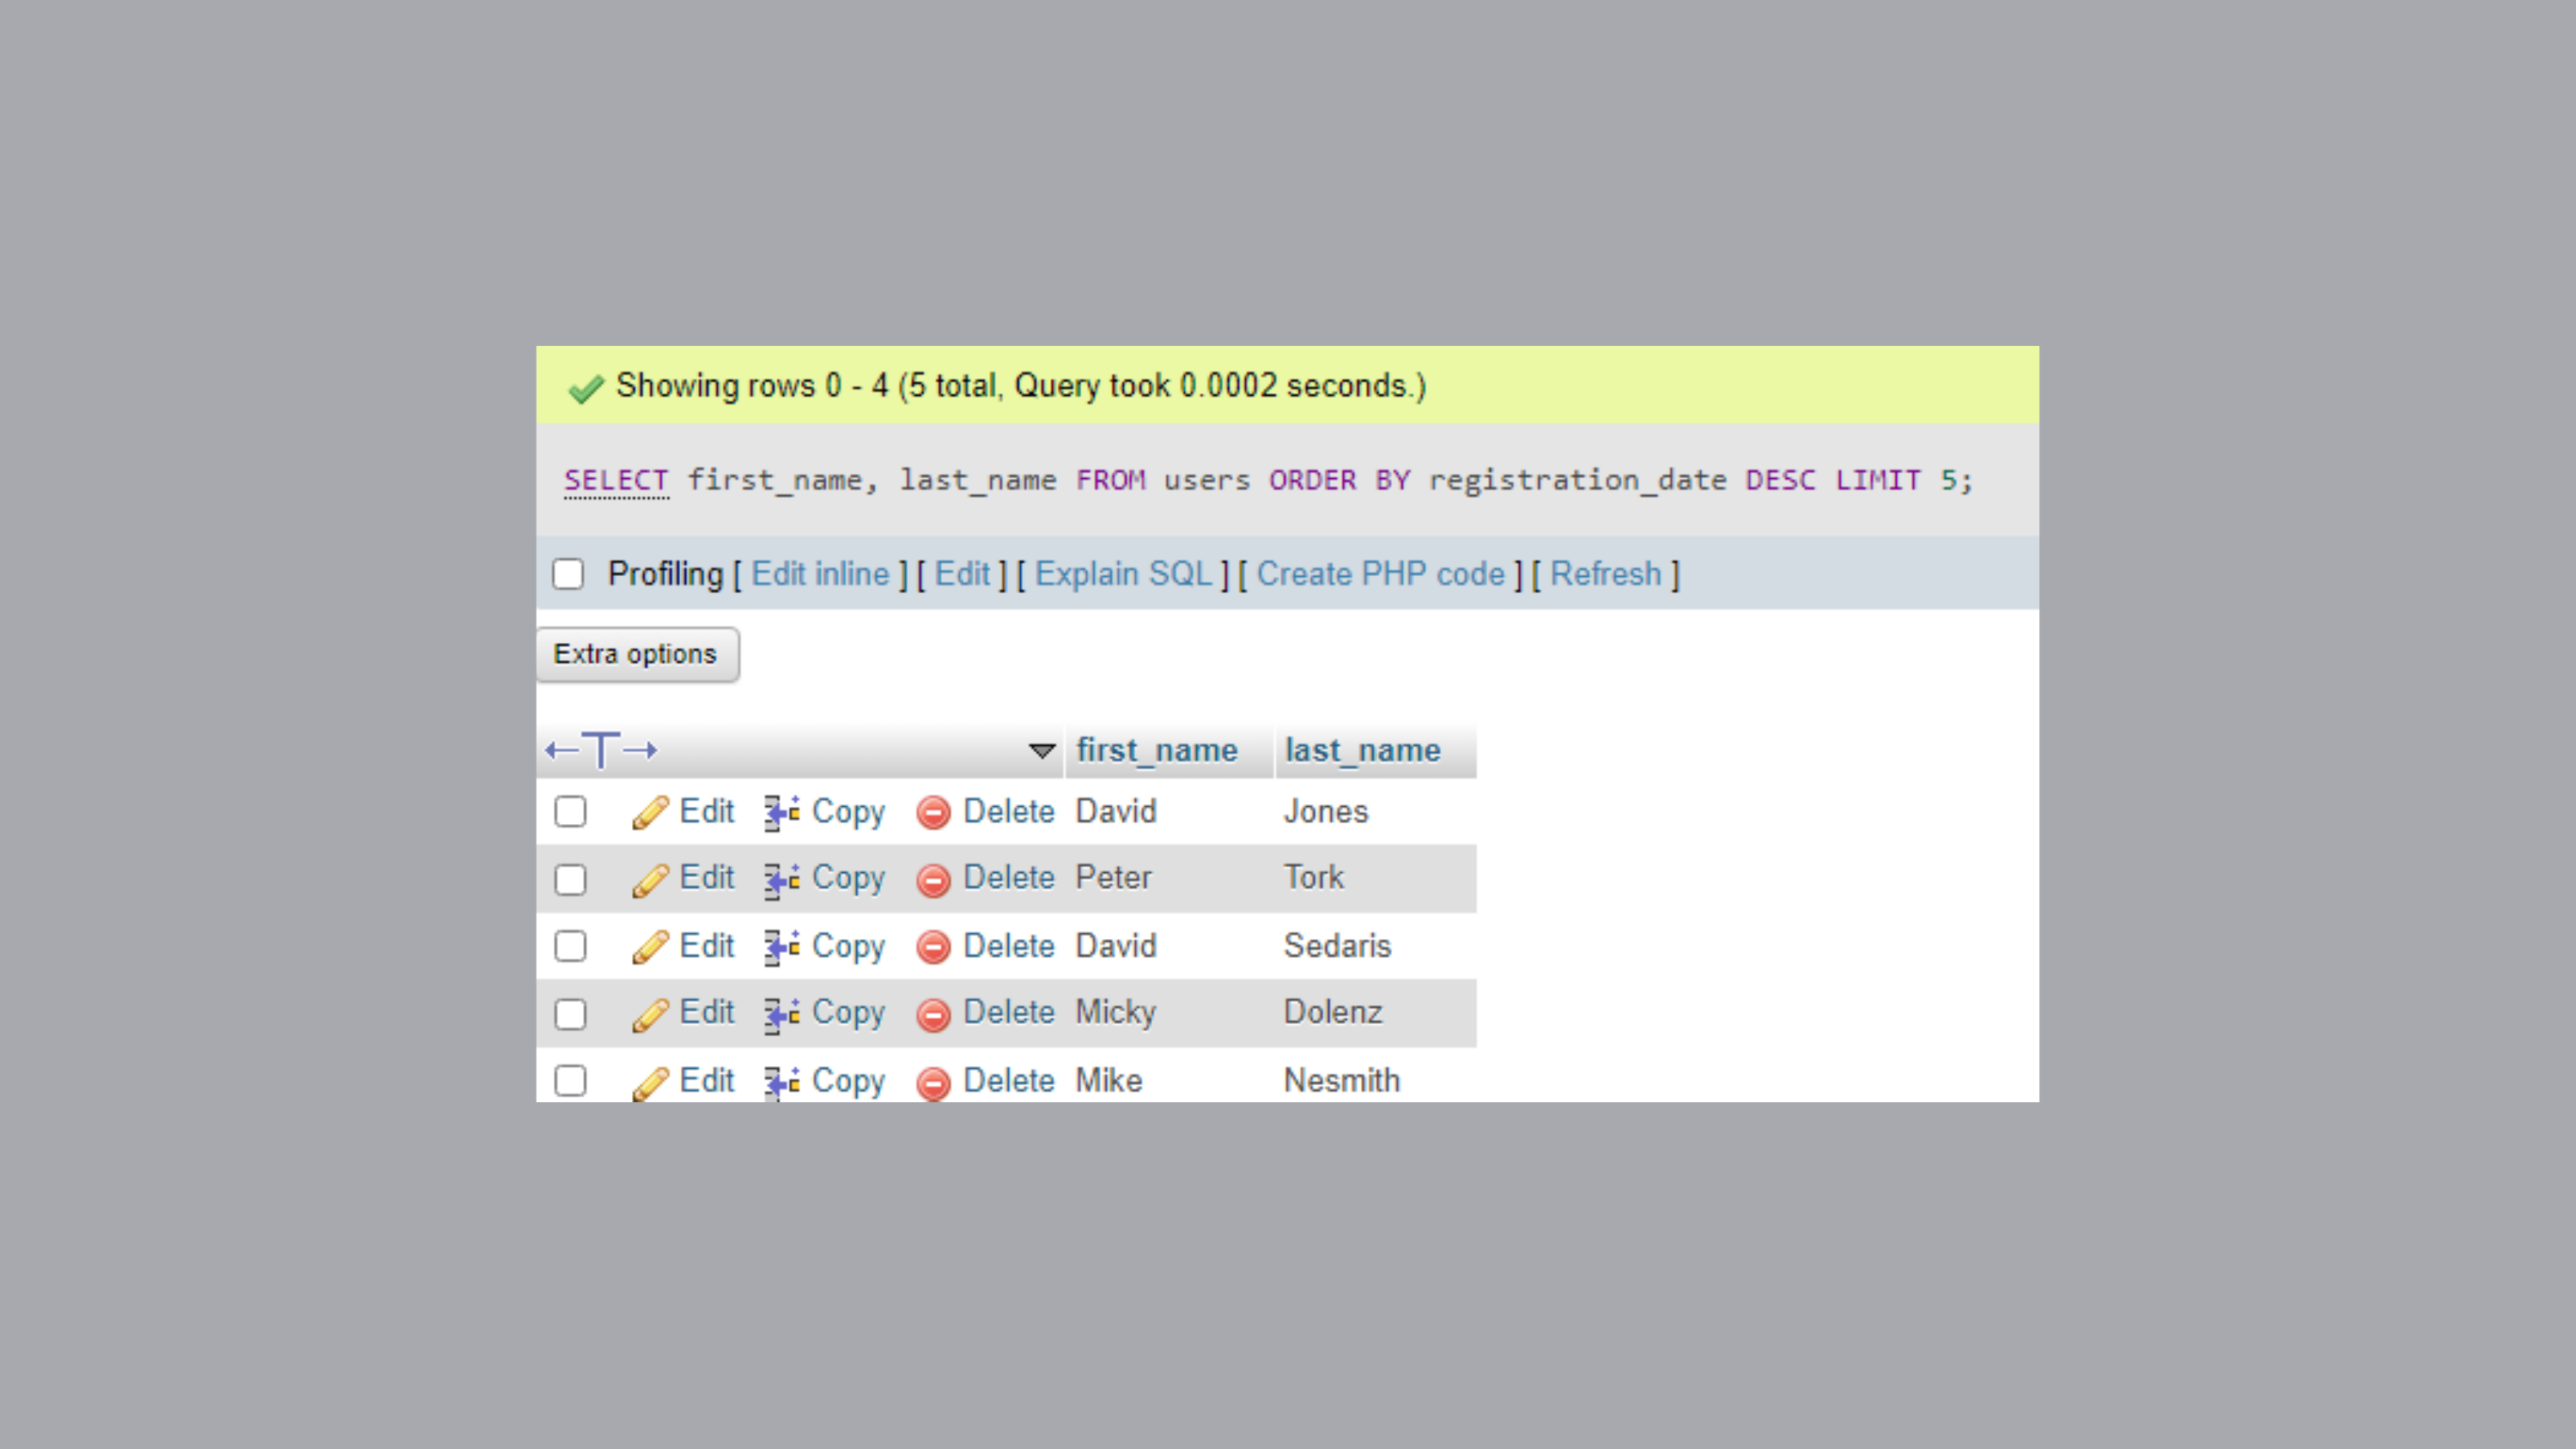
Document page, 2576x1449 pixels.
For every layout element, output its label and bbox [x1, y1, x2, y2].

text_box [536, 346, 2040, 1102]
